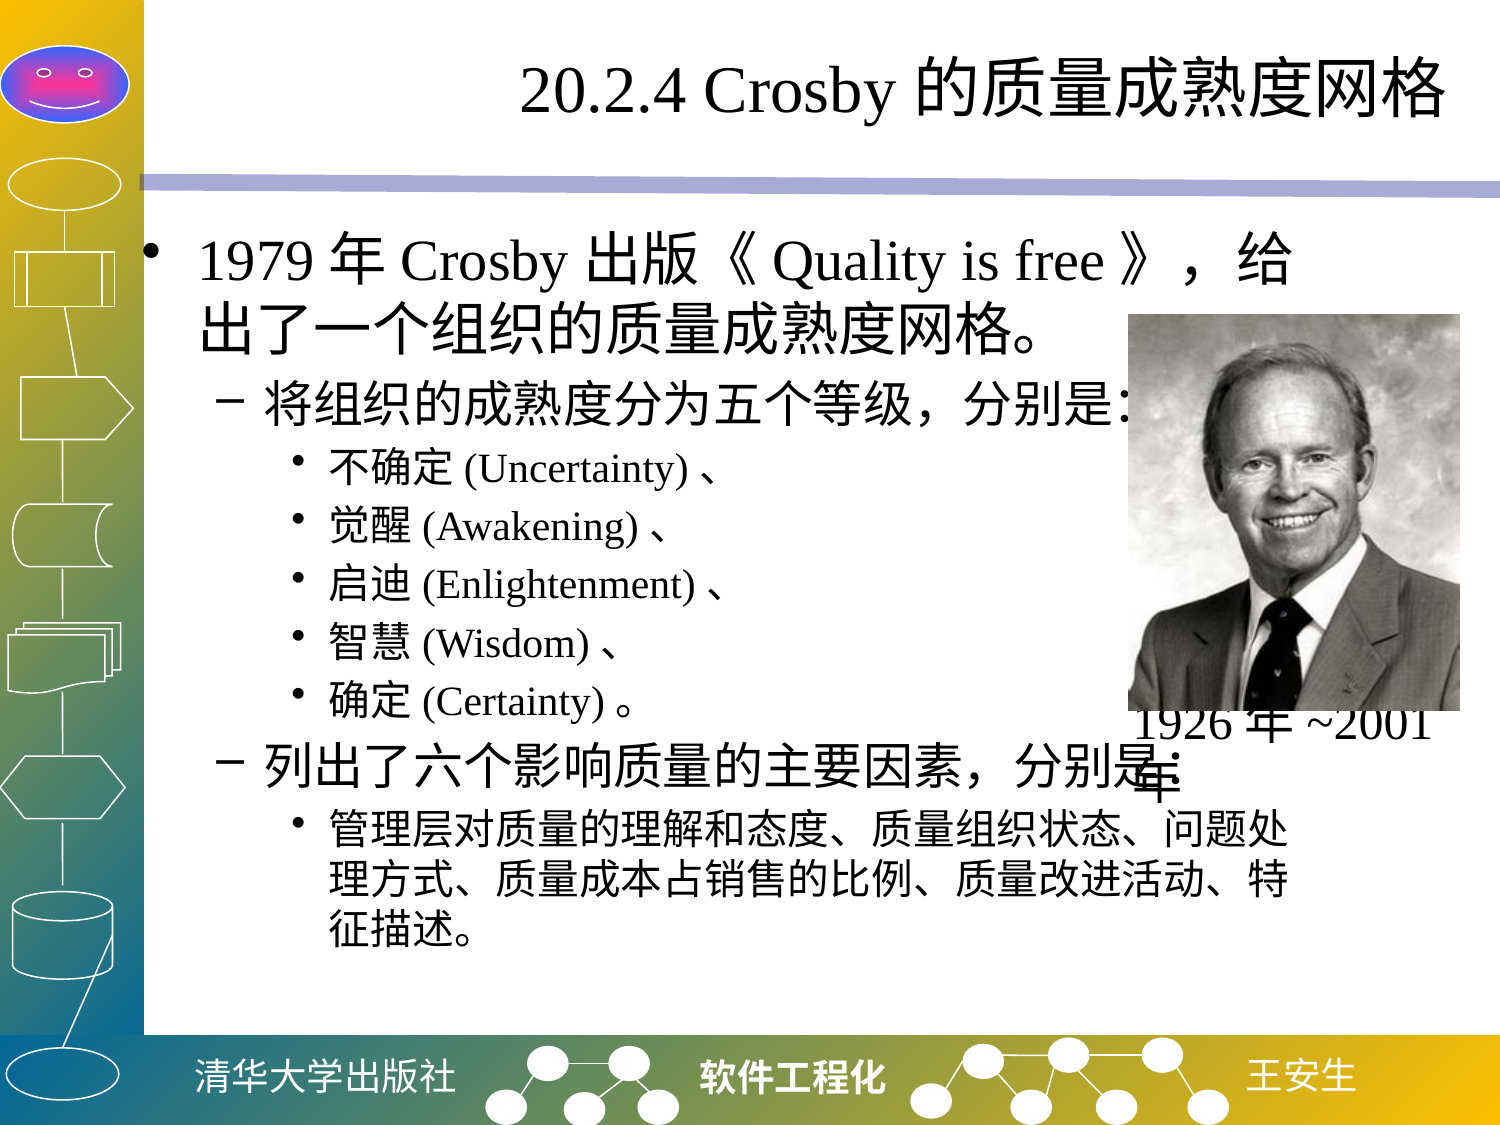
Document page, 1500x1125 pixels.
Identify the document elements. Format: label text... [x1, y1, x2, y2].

title 20.2.4 Crosby的质量成熟度网格 [187, 24, 1463, 147]
picture [1128, 314, 1460, 711]
list 1979年Crosby出版《Quality is free》，给出了一个组织的质量成熟度网格。 将组织的成熟度分为五个等级，分别是： 不确定(Uncertainty)、 觉醒(Awakening)、 启迪(Enlightenment)、 智慧(Wisdom)、 确定(Certainty)。 列出了六个影响质量的主要因素，分别是： 管理层对质量的理解和态度、质量组织状态、问题处理方式、质量成本占销售的比例、质量改进活动、特征描述。 [125, 214, 1321, 1020]
text_box 1926年~2001年 [1117, 682, 1500, 818]
